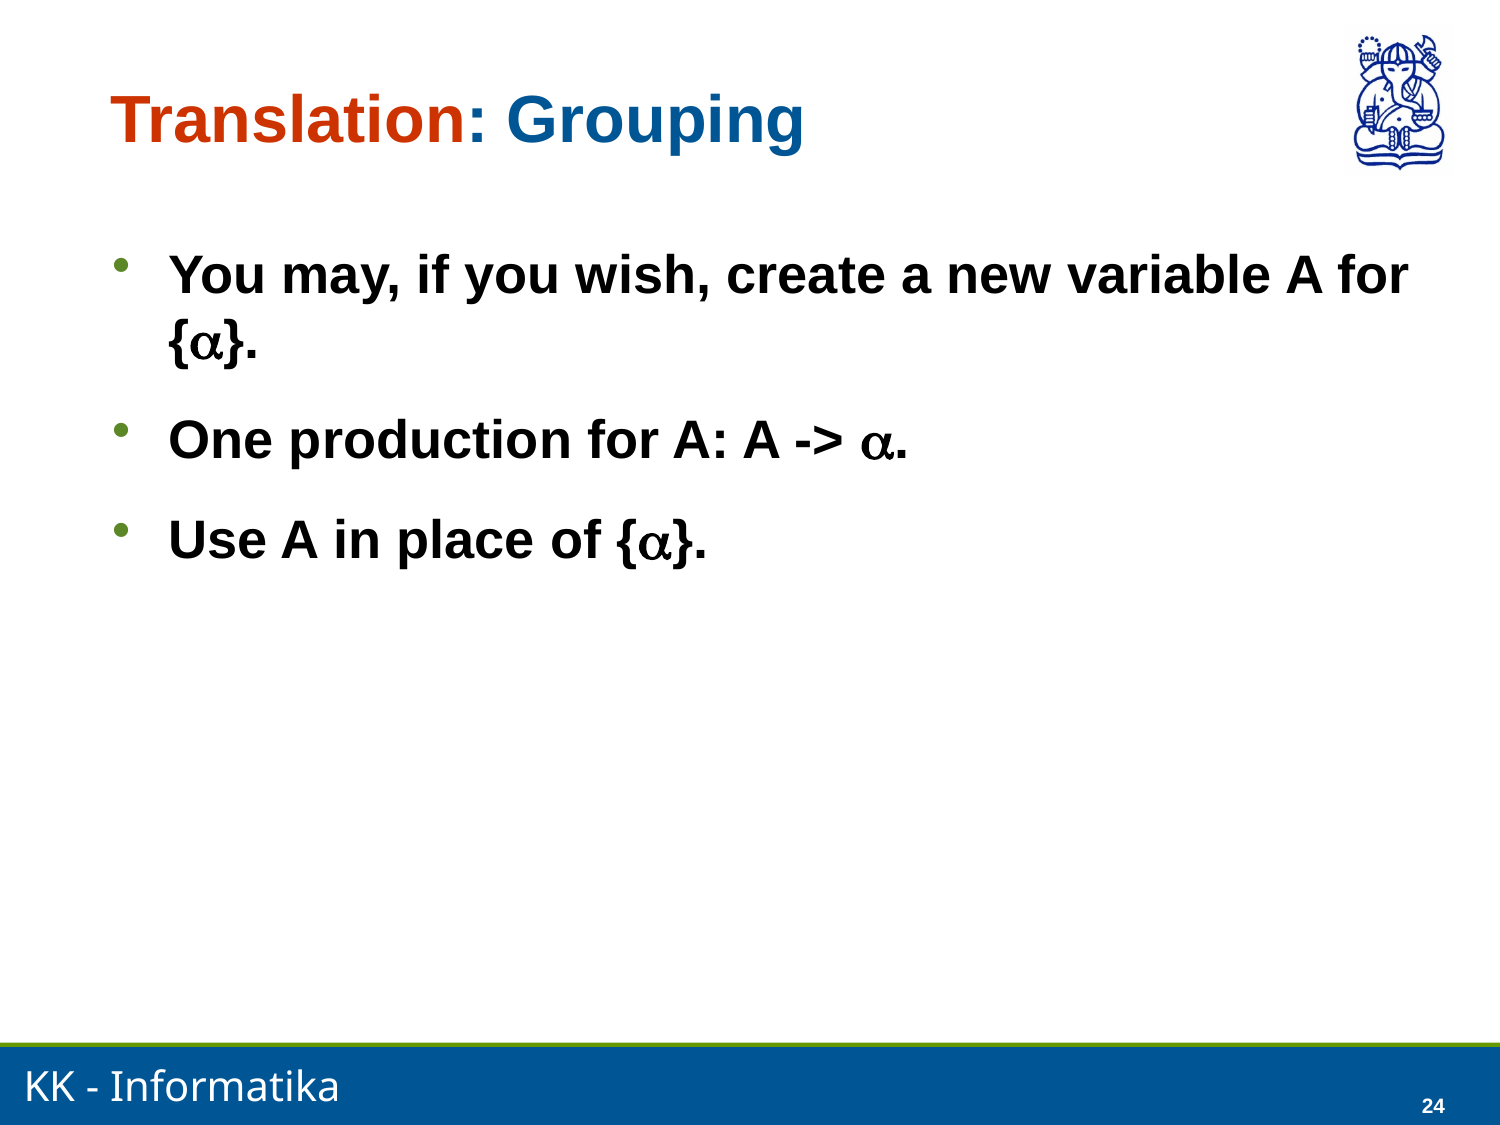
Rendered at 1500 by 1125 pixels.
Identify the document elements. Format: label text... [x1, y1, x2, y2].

list You may, if you wish, create a new variable A for {}. One production for A: A -> . Use A in place of {}. [97, 231, 1458, 904]
title Translation: Grouping [95, 22, 1454, 166]
picture [1344, 166, 1454, 176]
